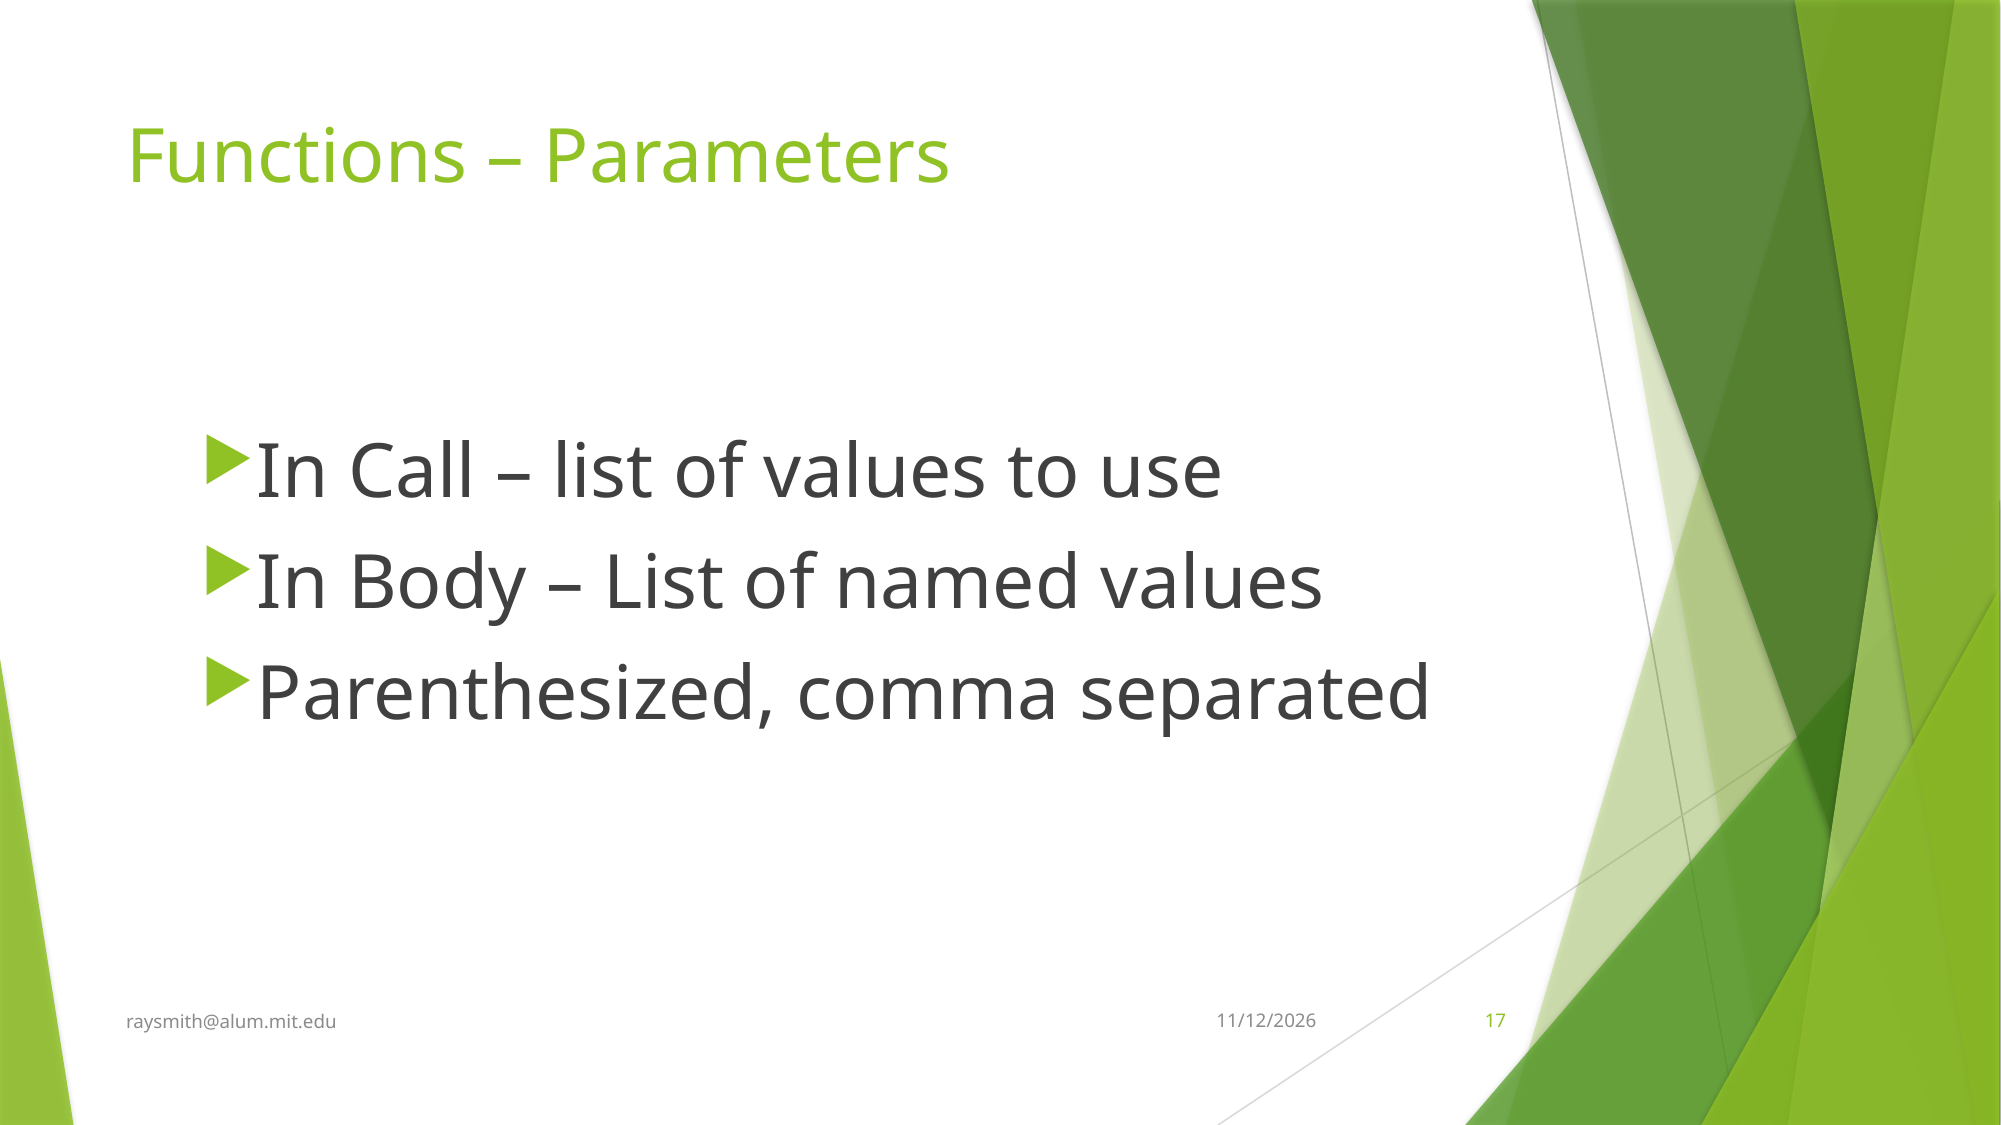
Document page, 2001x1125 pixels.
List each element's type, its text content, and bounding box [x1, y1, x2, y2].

footer raysmith@alum.mit.edu [111, 991, 1145, 1051]
title Functions – Parameters [111, 99, 1522, 317]
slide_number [1181, 991, 1332, 1051]
list In Call – list of values to use In Body – List of named values Parenthesized, comma separated [111, 354, 1522, 992]
slide_number 17 [1409, 991, 1522, 1051]
